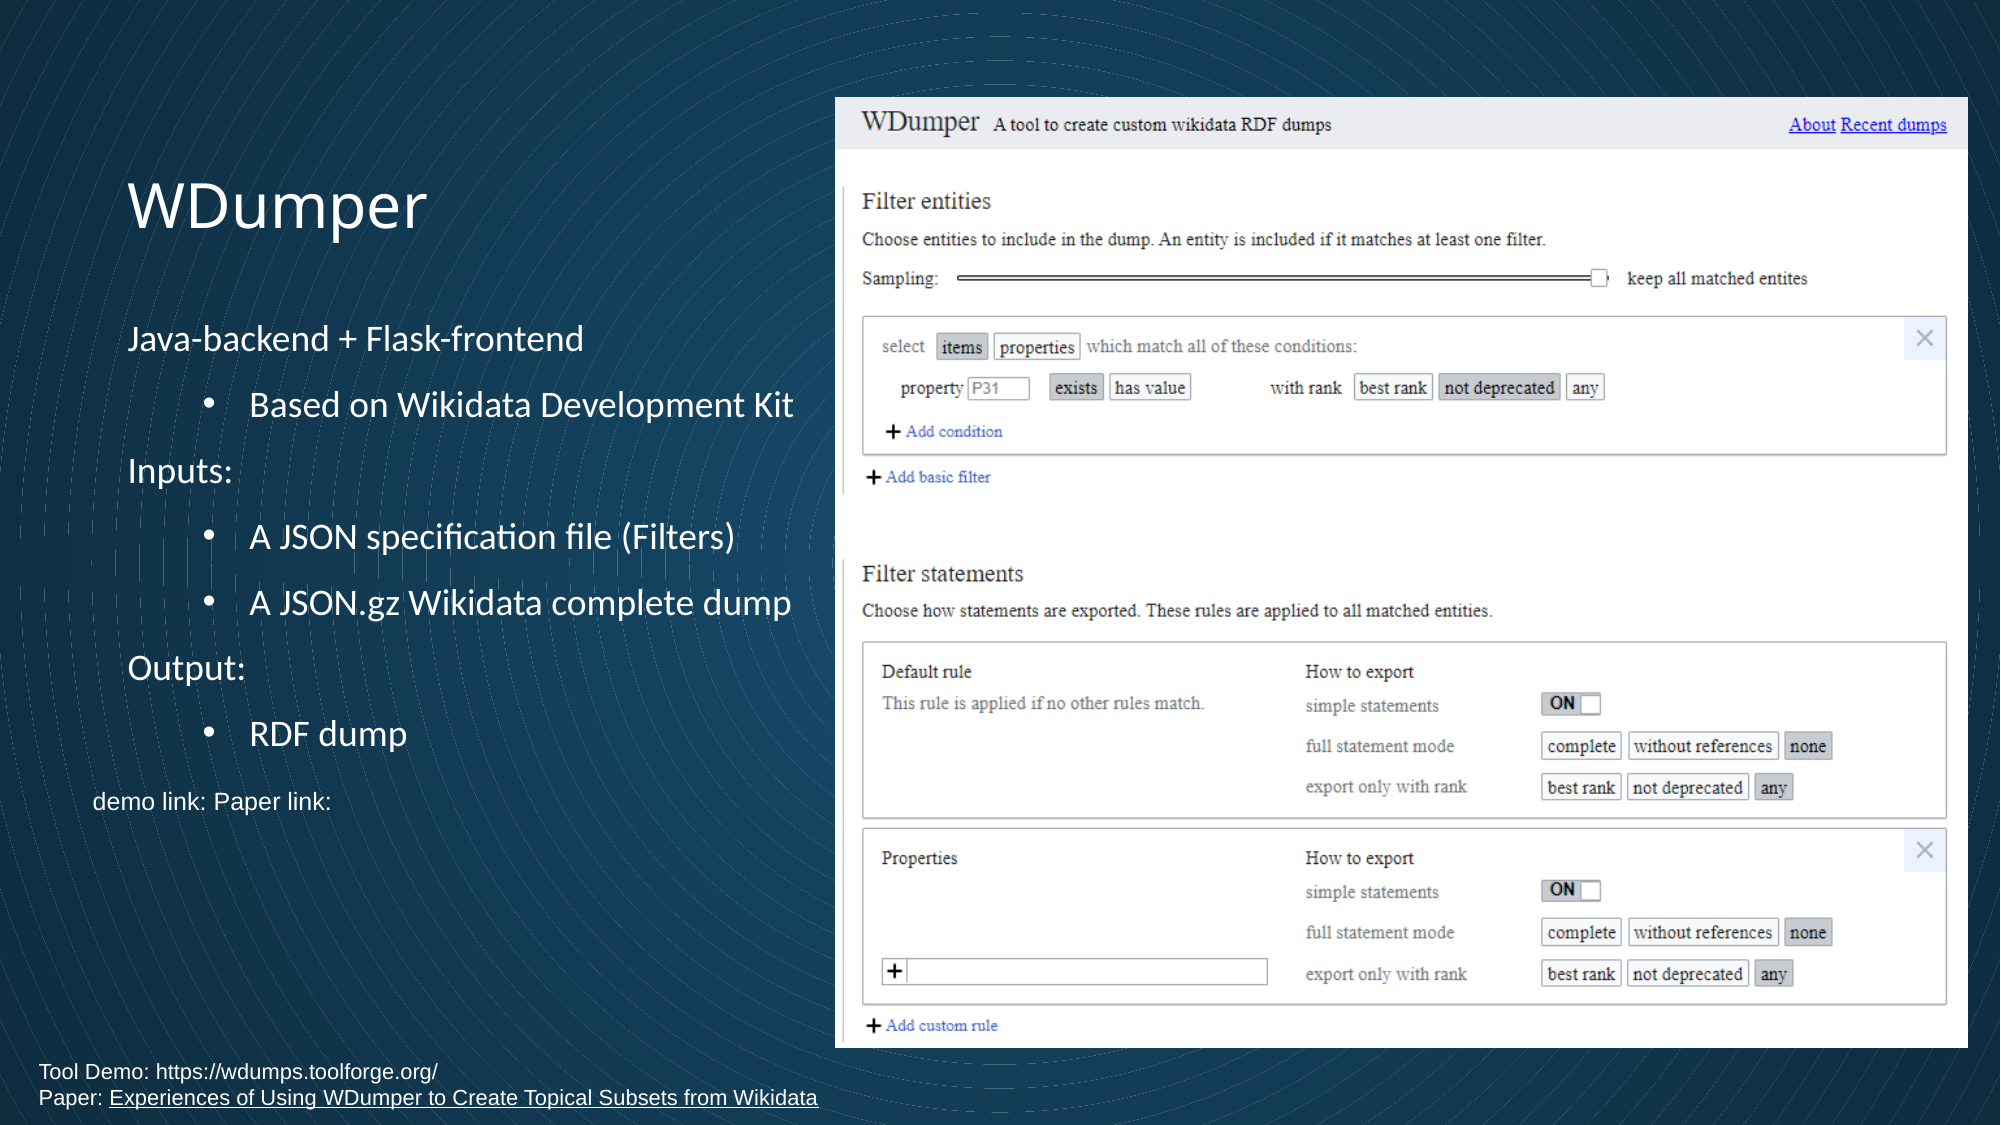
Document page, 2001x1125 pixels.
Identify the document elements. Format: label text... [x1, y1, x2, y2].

text_box demo link: Paper link: [77, 777, 828, 859]
list Java-backend + Flask-frontend Based on Wikidata Development Kit Inputs: A JSON specification file (Filters) A JSON.gz Wikidata complete dump Output: RDF dump [110, 859, 828, 952]
title WDumper [112, 99, 833, 304]
picture [834, 97, 1969, 1048]
text_box Tool Demo: https://wdumps.toolforge.org/ Paper: Experiences of Using WDumper to Create Topical Subsets from Wikidata [23, 1049, 1802, 1119]
list Java-backend + Flask-frontend Based on Wikidata Development Kit Inputs: A JSON specification file (Filters) A JSON.gz Wikidata complete dump Output: RDF dump [110, 304, 828, 777]
slide_number 10 [1787, 0, 1995, 63]
